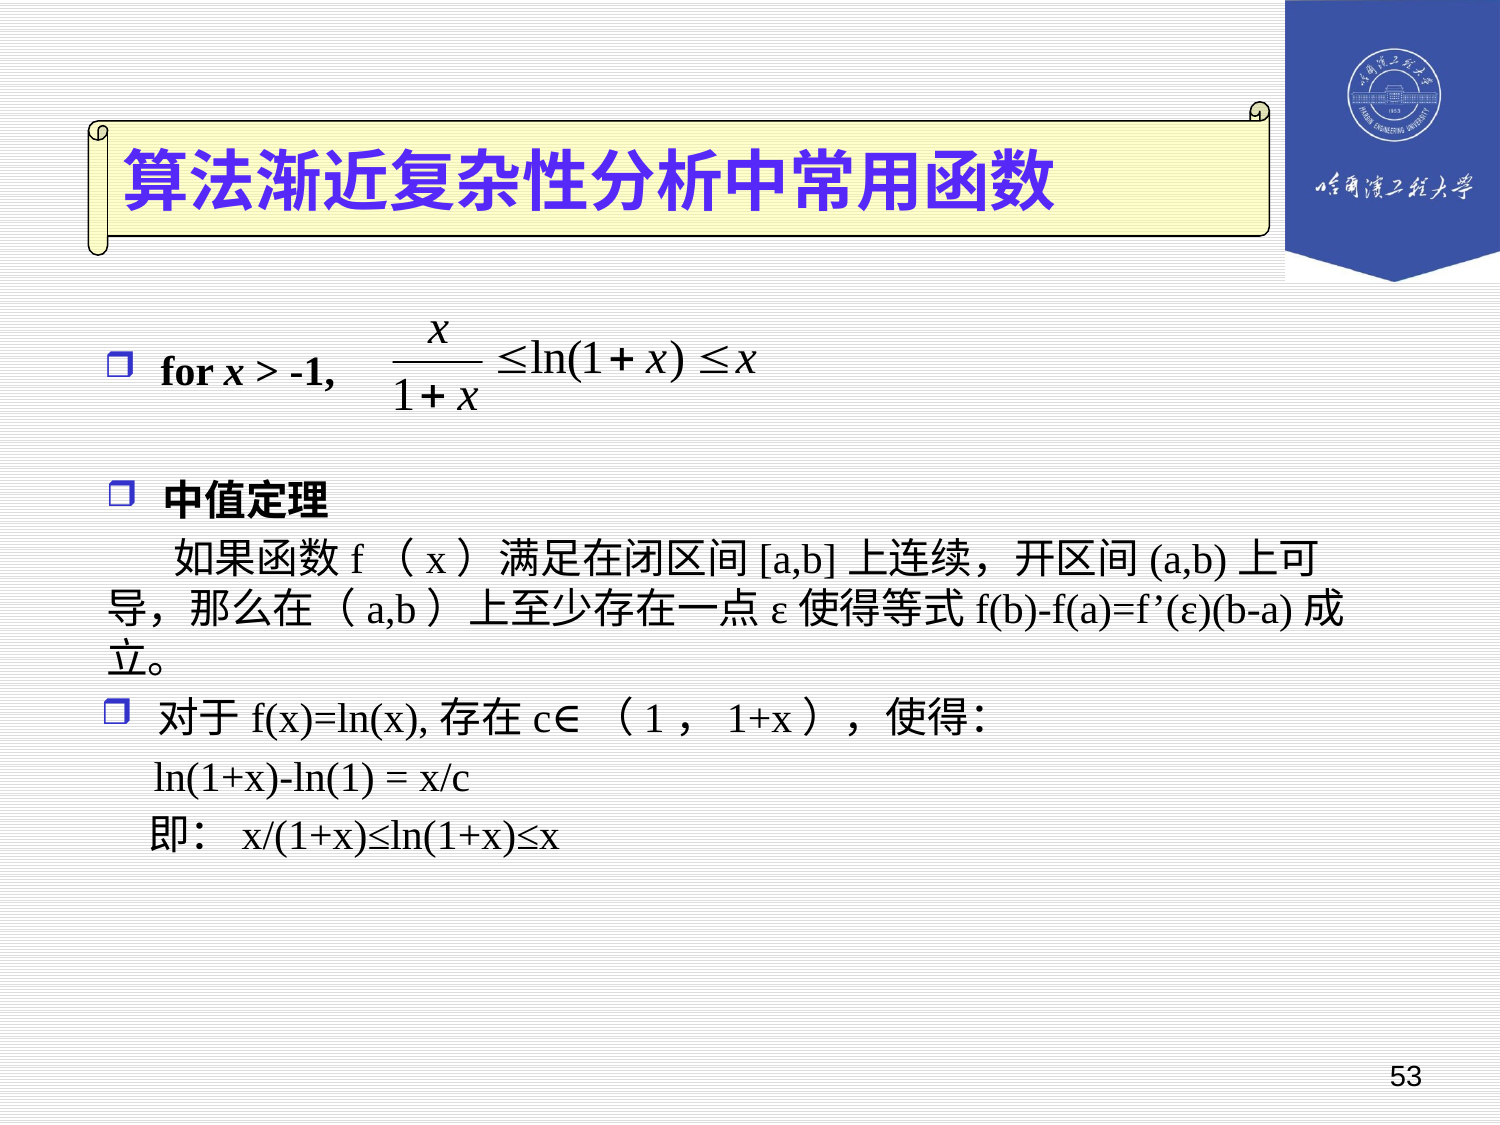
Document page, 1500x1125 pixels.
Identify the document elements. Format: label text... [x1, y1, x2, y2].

slide_number 53 [1362, 1049, 1438, 1125]
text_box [383, 297, 769, 421]
text_box 算法渐近复杂性分析中常用函数 [88, 101, 1270, 256]
picture [1285, 0, 1500, 282]
list for x > -1, [89, 336, 1365, 445]
text_box 对于f(x)=ln(x),存在c∈（1，1+x），使得： ln(1+x)-ln(1) = x/c 即：x/(1+x)≤ln(1+x)≤x [86, 683, 1355, 880]
text_box 中值定理 如果函数f（x）满足在闭区间[a,b]上连续，开区间(a,b)上可导，那么在（a,b）上至少存在一点ε使得等式f(b)-f(a)=f’(ε)(b-a)成立。 [91, 466, 1367, 662]
